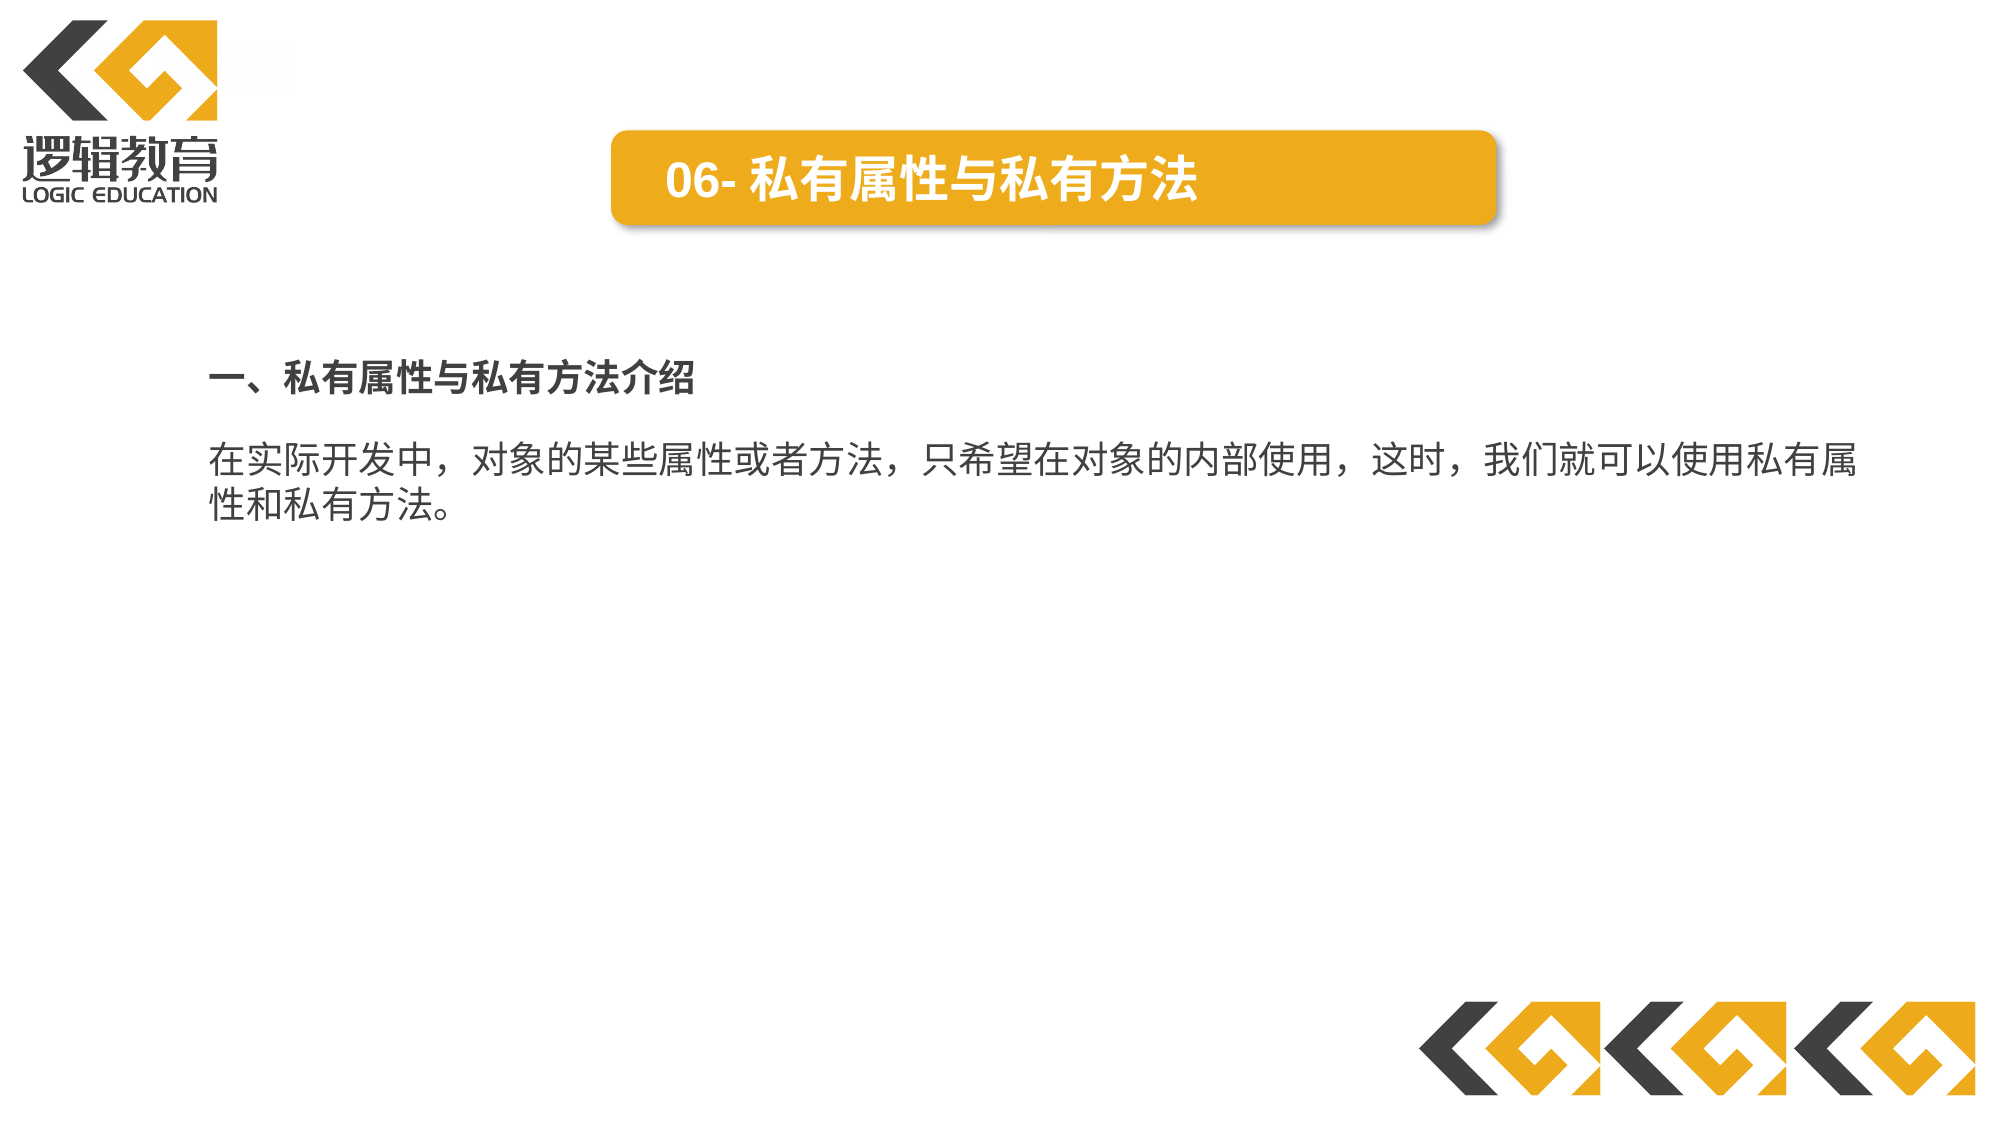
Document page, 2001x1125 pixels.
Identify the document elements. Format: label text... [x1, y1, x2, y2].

picture [1394, 940, 2000, 1125]
picture [0, 0, 304, 224]
text_box [611, 130, 1497, 226]
text_box 一、私有属性与私有方法介绍 [193, 346, 1017, 407]
text_box 在实际开发中，对象的某些属性或者方法，只希望在对象的内部使用，这时，我们就可以使用私有属 性和私有方法。 [193, 428, 1886, 534]
text_box 06-私有属性与私有方法 [650, 139, 1379, 215]
